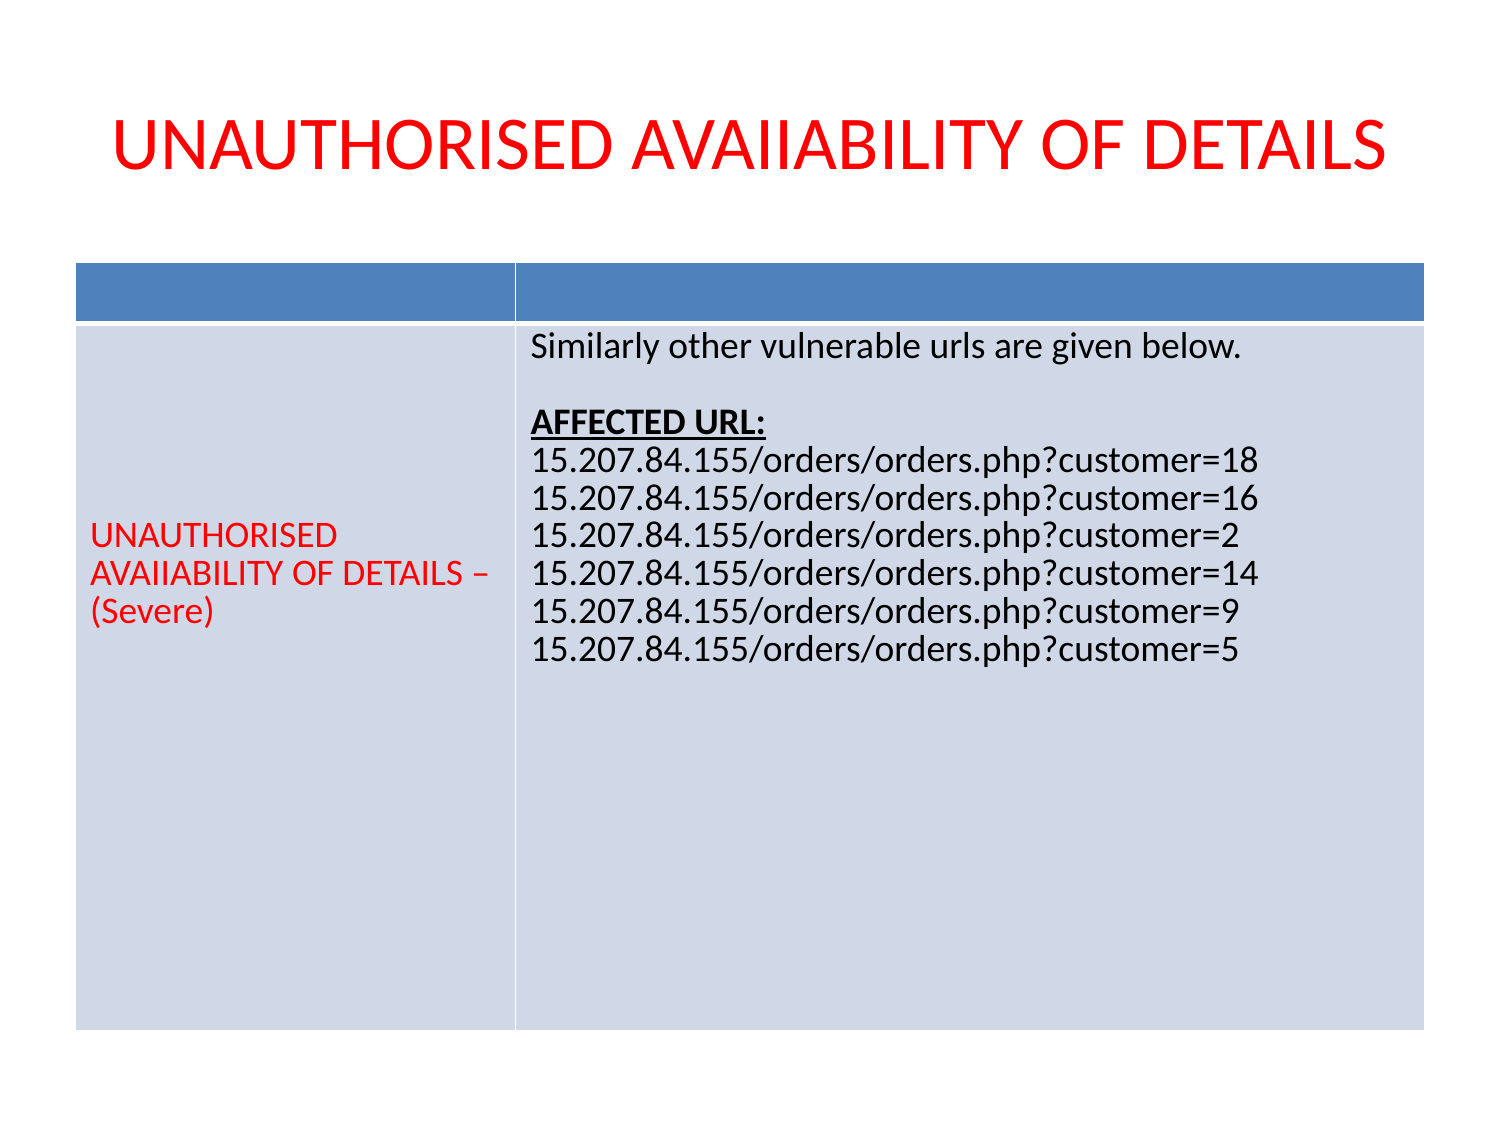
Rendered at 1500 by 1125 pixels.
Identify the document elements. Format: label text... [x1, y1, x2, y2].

title UNAUTHORISED AVAIIABILITY OF DETAILS [75, 45, 1425, 233]
table_header [76, 263, 515, 321]
table_header [516, 263, 1424, 321]
table_cell Similarly other vulnerable urls are given below. AFFECTED URL: 15.207.84.155/orders/orders.php?customer=18 15.207.84.155/orders/orders.php?customer=16 15.207.84.155/orders/orders.php?customer=2 15.207.84.155/orders/orders.php?customer=14 15.207.84.155/orders/orders.php?customer=9 15.207.84.155/orders/orders.php?customer=5 [516, 326, 1424, 1030]
table_cell UNAUTHORISED AVAIIABILITY OF DETAILS – (Severe) [76, 326, 515, 1030]
